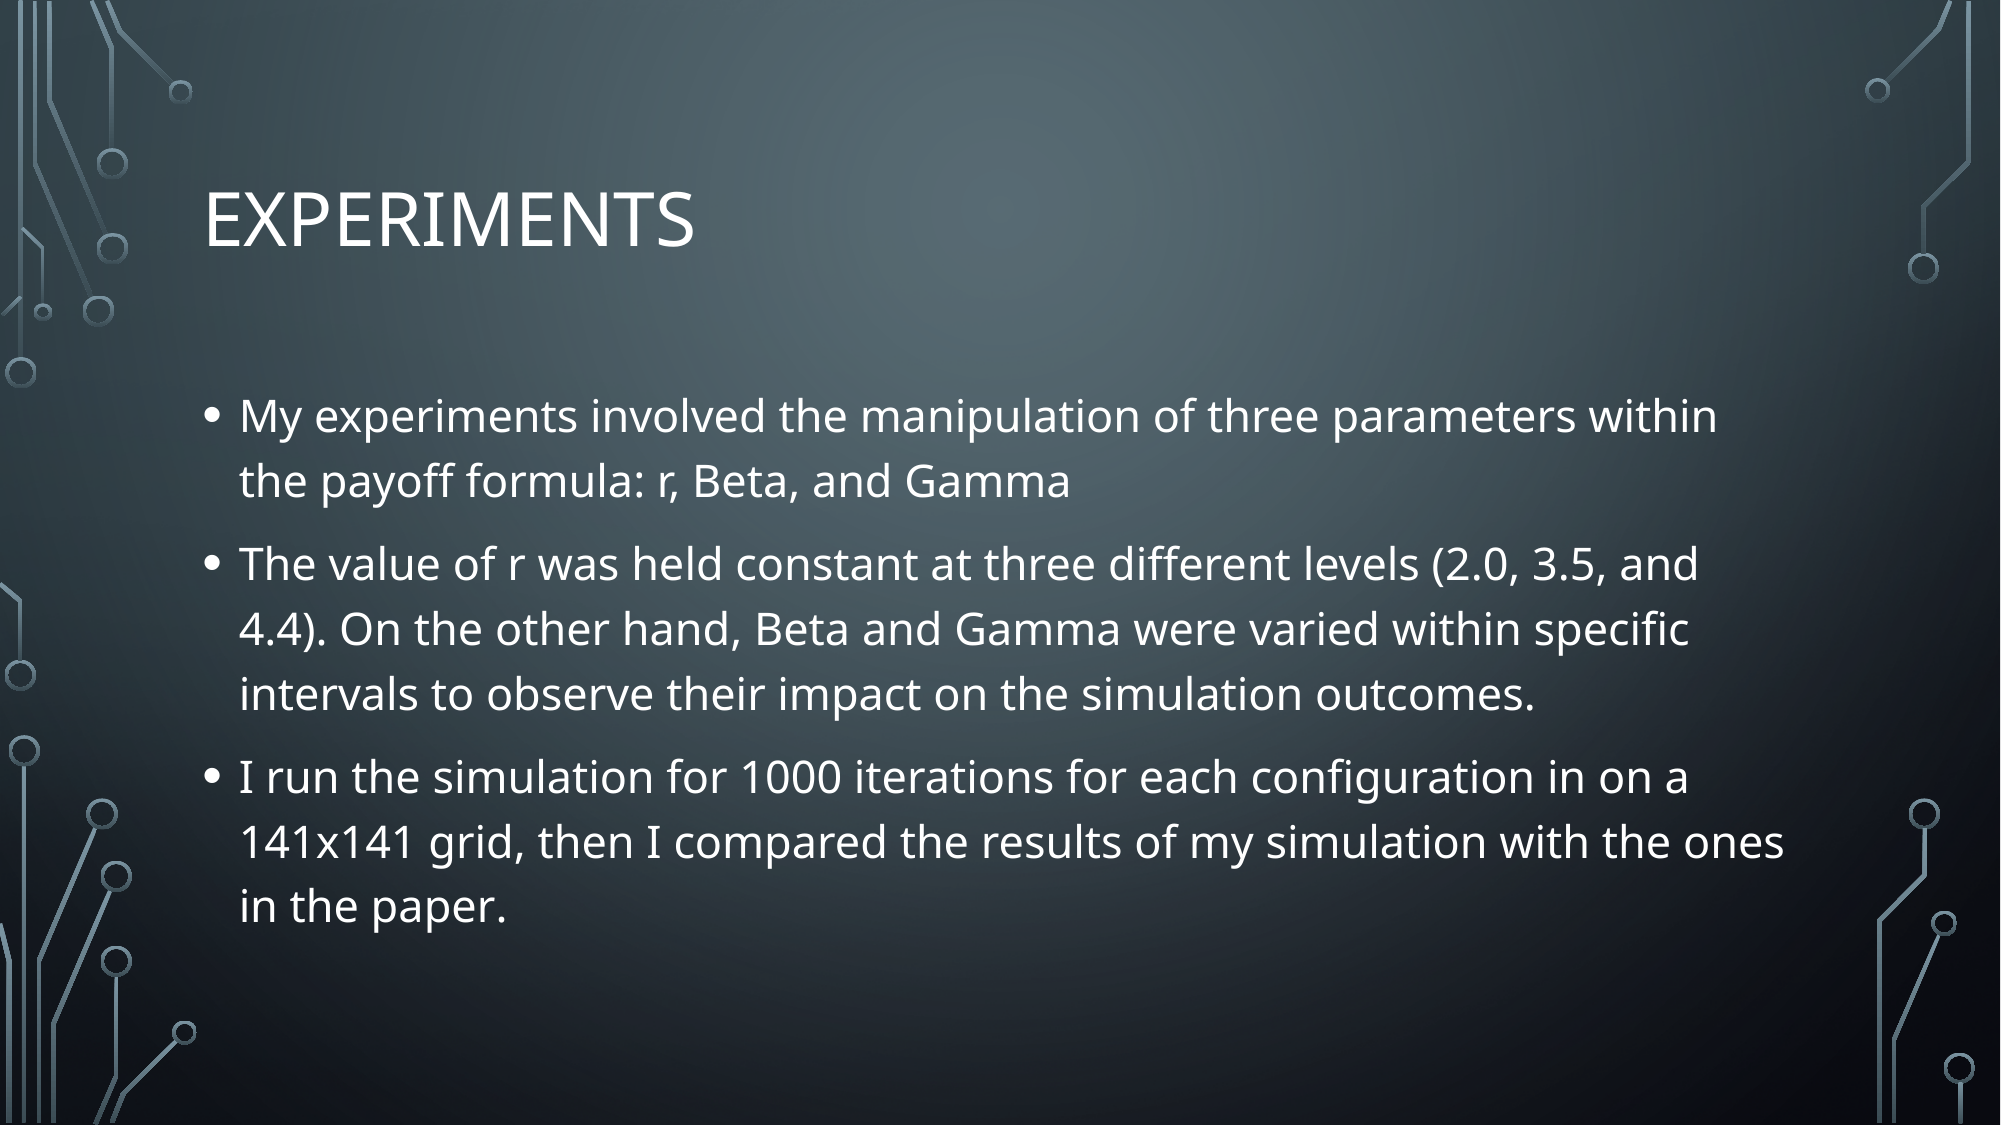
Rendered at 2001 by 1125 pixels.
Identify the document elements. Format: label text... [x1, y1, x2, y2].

title Experiments [187, 101, 1813, 344]
list My experiments involved the manipulation of three parameters within the payoff formula: r, Beta, and Gamma The value of r was held constant at three different levels (2.0, 3.5, and 4.4). On the other hand, Beta and Gamma were varied within specific intervals to observe their impact on the simulation outcomes. I run the simulation for 1000 iterations for each configuration in on a 141x141 grid, then I compared the results of my simulation with the ones in the paper. [187, 369, 1813, 950]
